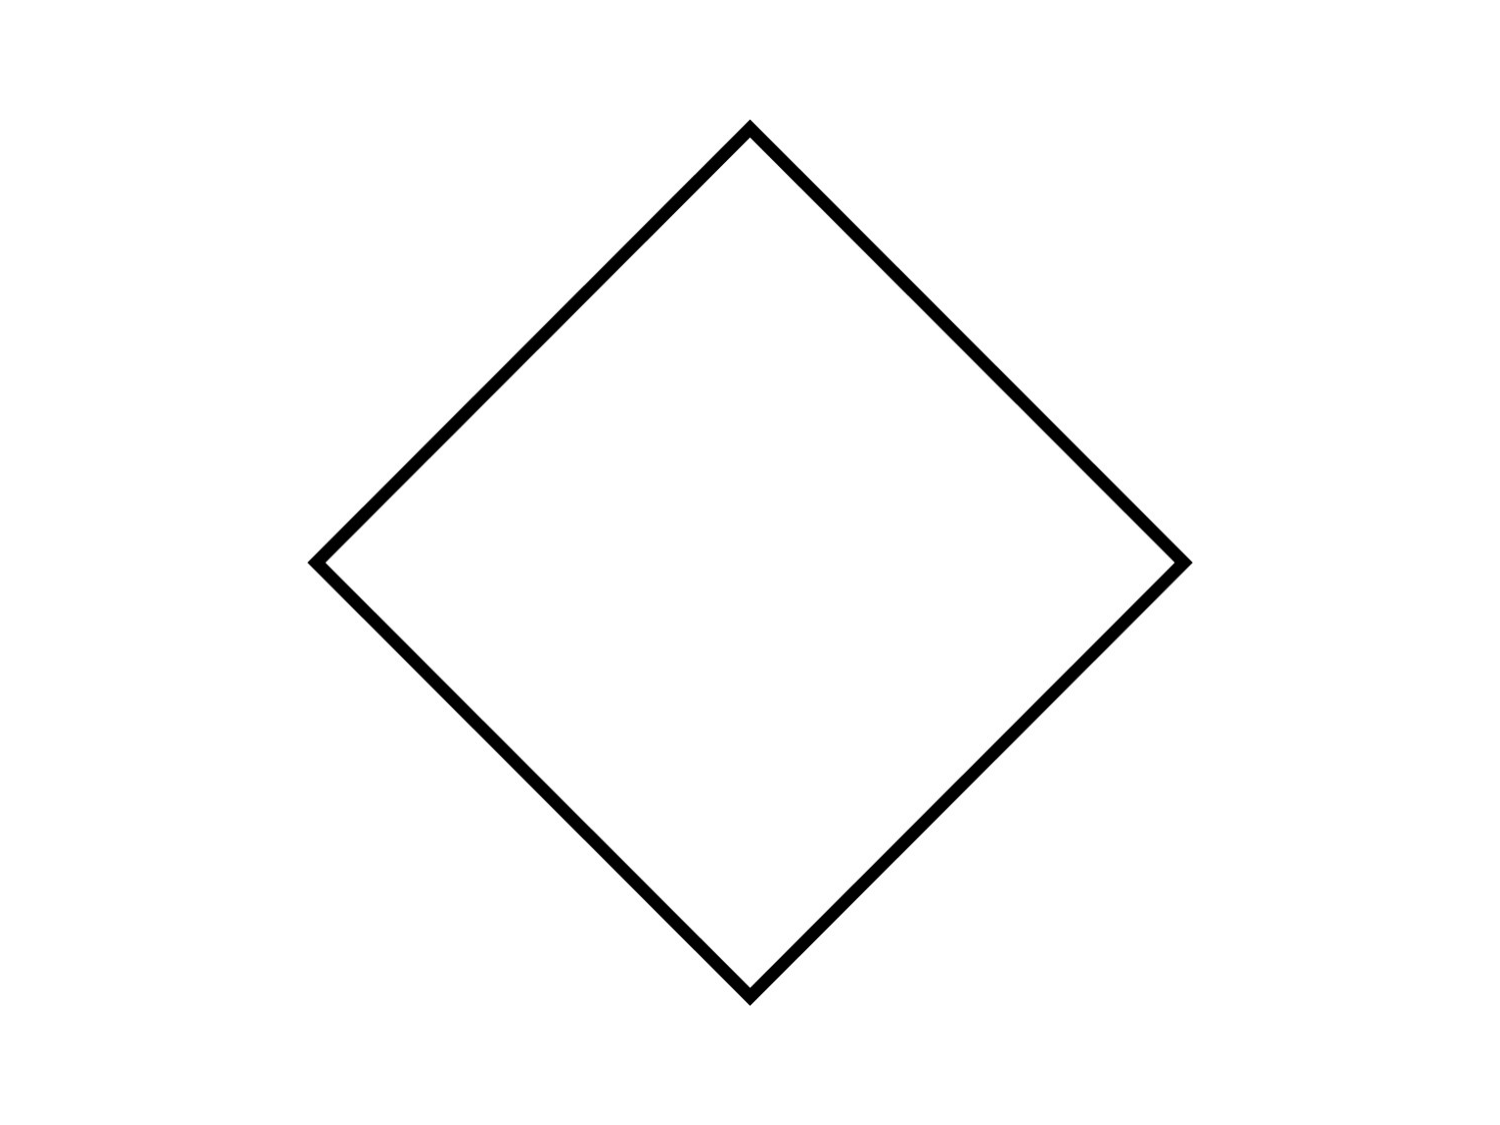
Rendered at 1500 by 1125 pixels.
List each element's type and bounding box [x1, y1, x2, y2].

picture [306, 119, 1194, 1006]
